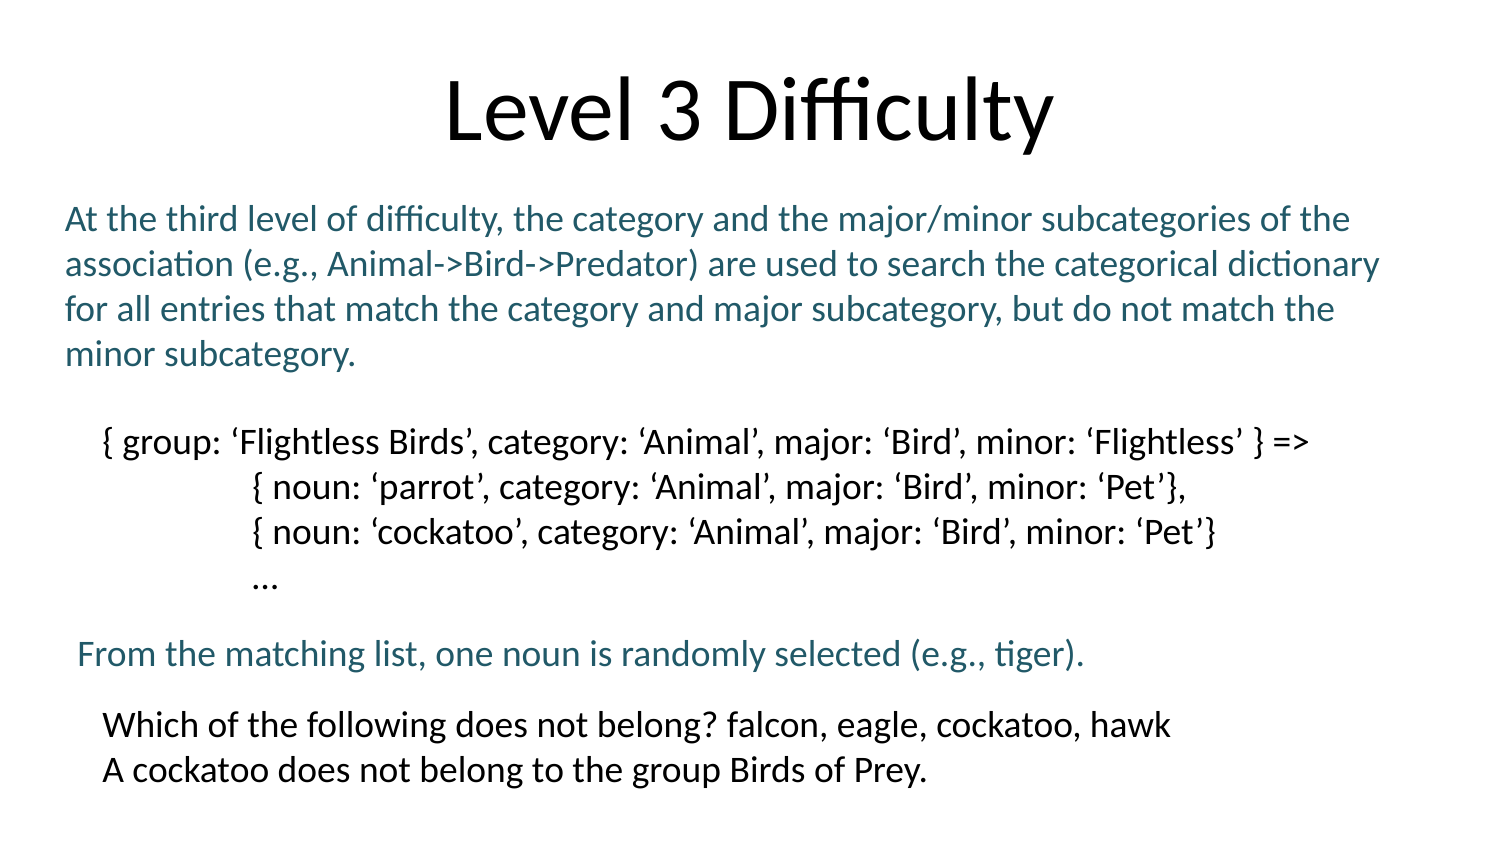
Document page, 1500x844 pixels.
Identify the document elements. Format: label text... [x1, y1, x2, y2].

text_box From the matching list, one noun is randomly selected (e.g., tiger). [62, 621, 1288, 682]
text_box At the third level of difficulty, the category and the major/minor subcategories of the association (e.g., Animal->Bird->Predator) are used to search the categorical dictionary for all entries that match the category and major subcategory, but do not match the minor subcategory. [50, 187, 1425, 382]
text_box Which of the following does not belong? falcon, eagle, cockatoo, hawk A cockatoo does not belong to the group Birds of Prey. [87, 692, 1315, 797]
title Level 3 Difficulty [75, 33, 1425, 175]
text_box { group: ‘Flightless Birds’, category: ‘Animal’, major: ‘Bird’, minor: ‘Flightless’ } => { noun: ‘parrot’, category: ‘Animal’, major: ‘Bird’, minor: ‘Pet’}, { noun: ‘cockatoo’, category: ‘Animal’, major: ‘Bird’, minor: ‘Pet’} … [87, 409, 1338, 605]
